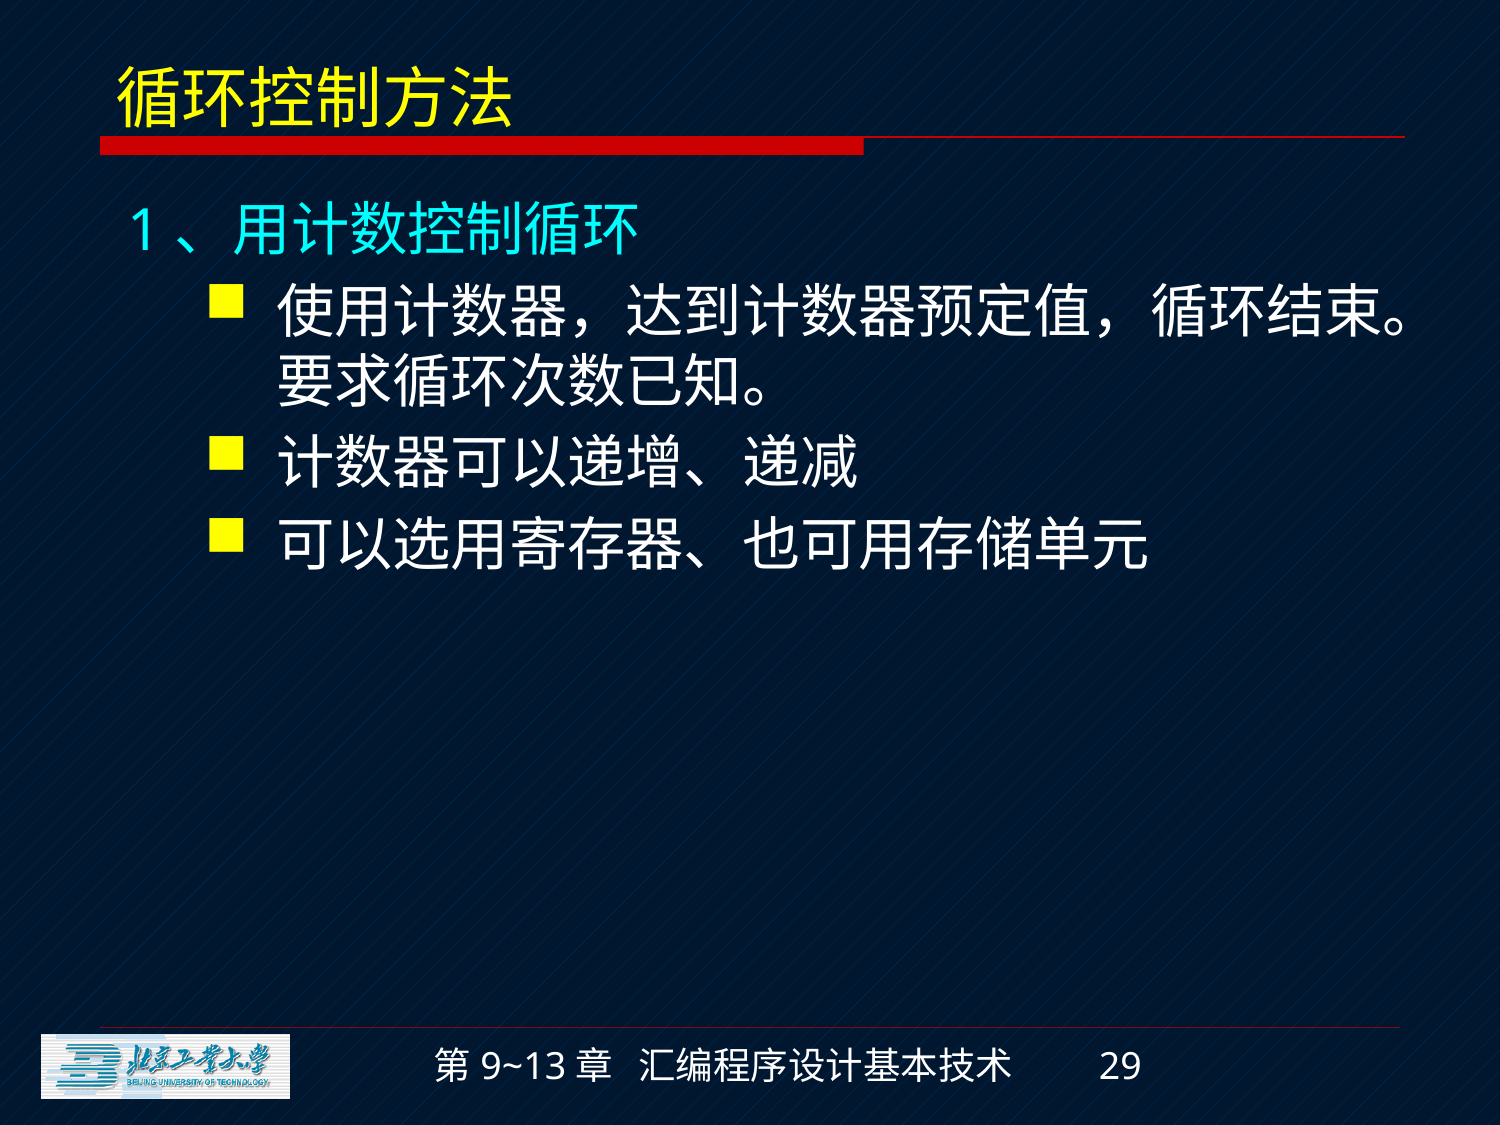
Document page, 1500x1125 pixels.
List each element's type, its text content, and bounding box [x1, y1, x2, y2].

title 循环控制方法 [100, 31, 1413, 144]
picture [41, 1034, 290, 1099]
list 1、用计数控制循环 使用计数器，达到计数器预定值，循环结束。要求循环次数已知。 计数器可以递增、递减 可以选用寄存器、也可用存储单元 [112, 184, 1424, 976]
